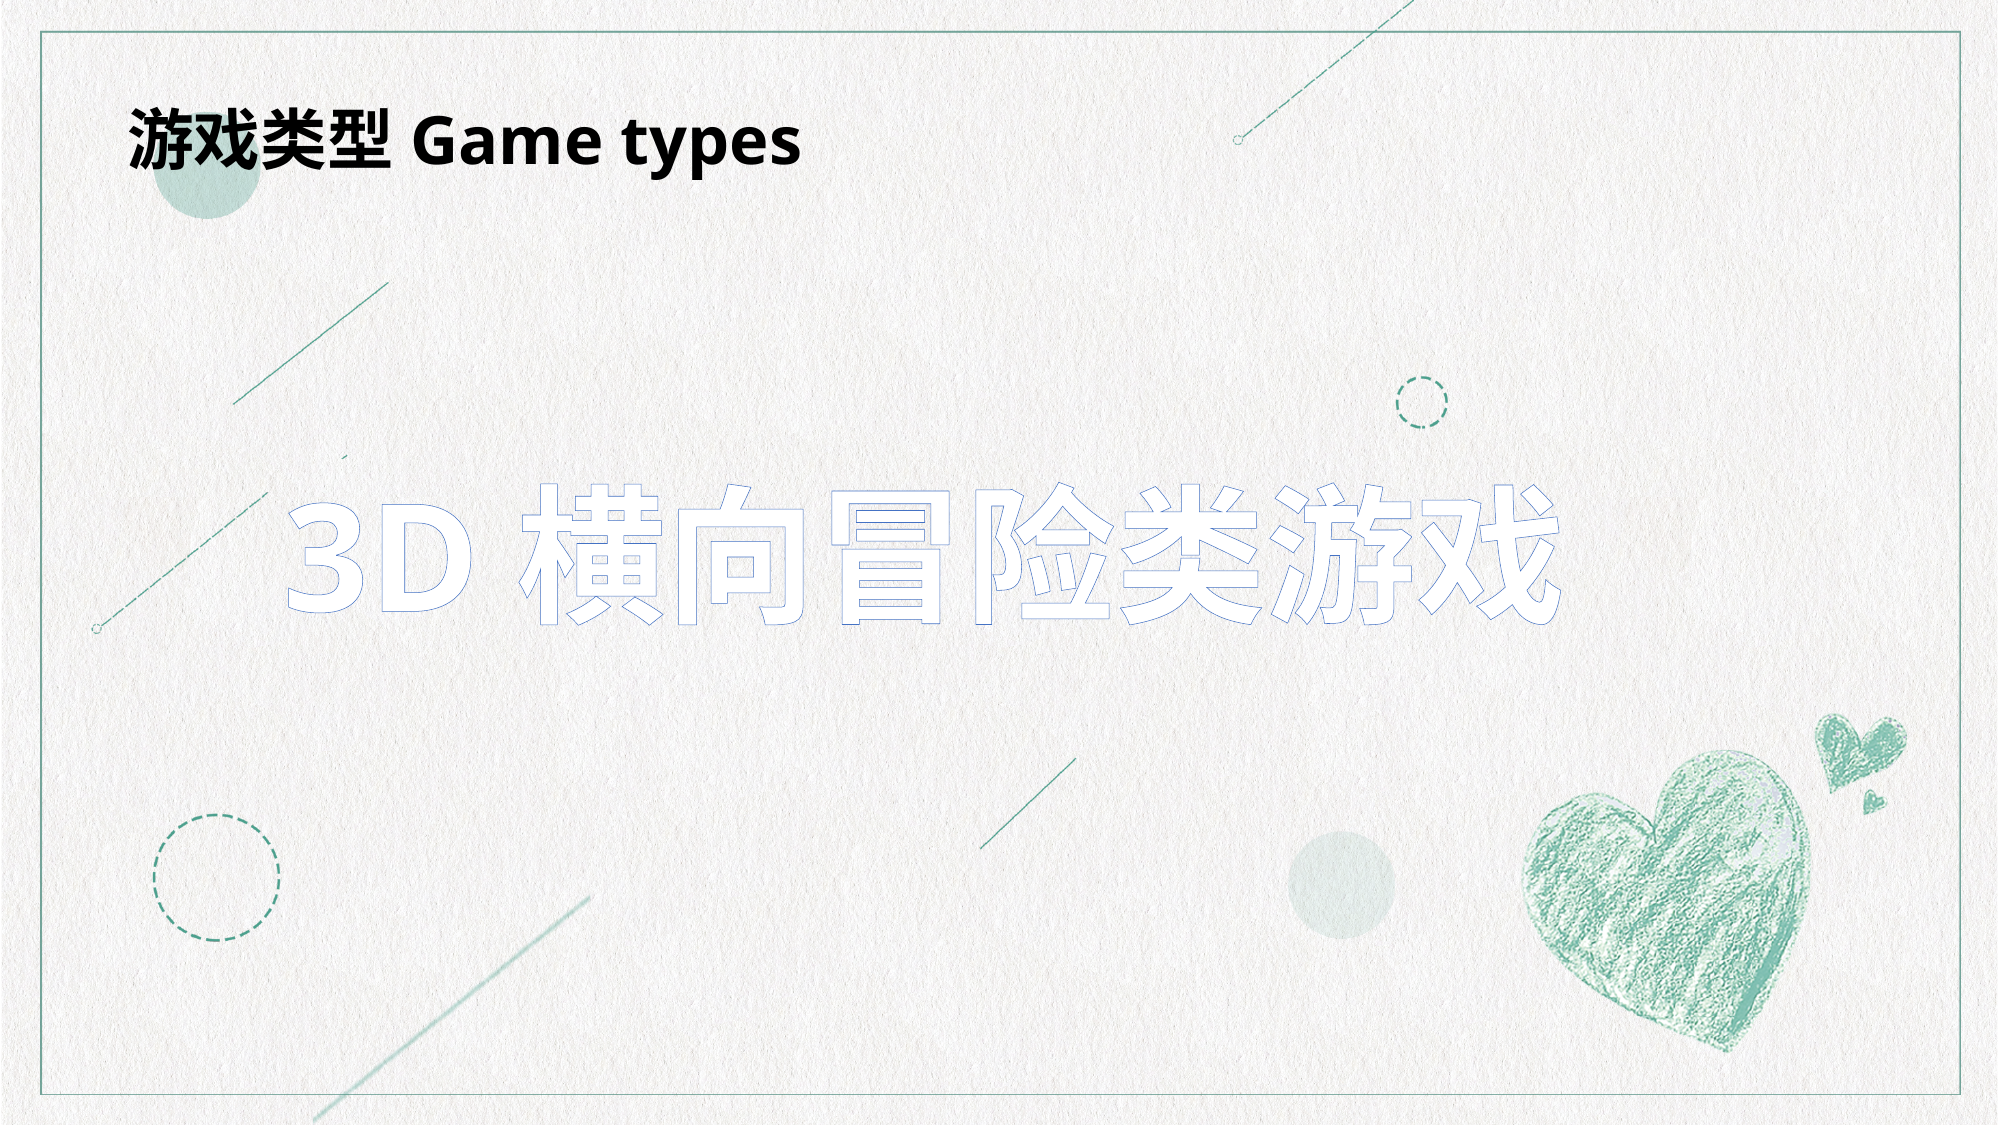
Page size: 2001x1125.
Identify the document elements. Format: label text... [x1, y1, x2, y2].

text_box 3D横向冒险类游戏 [268, 454, 1581, 649]
picture [1, 0, 1998, 1125]
text_box 游戏类型Game types [112, 50, 1094, 185]
